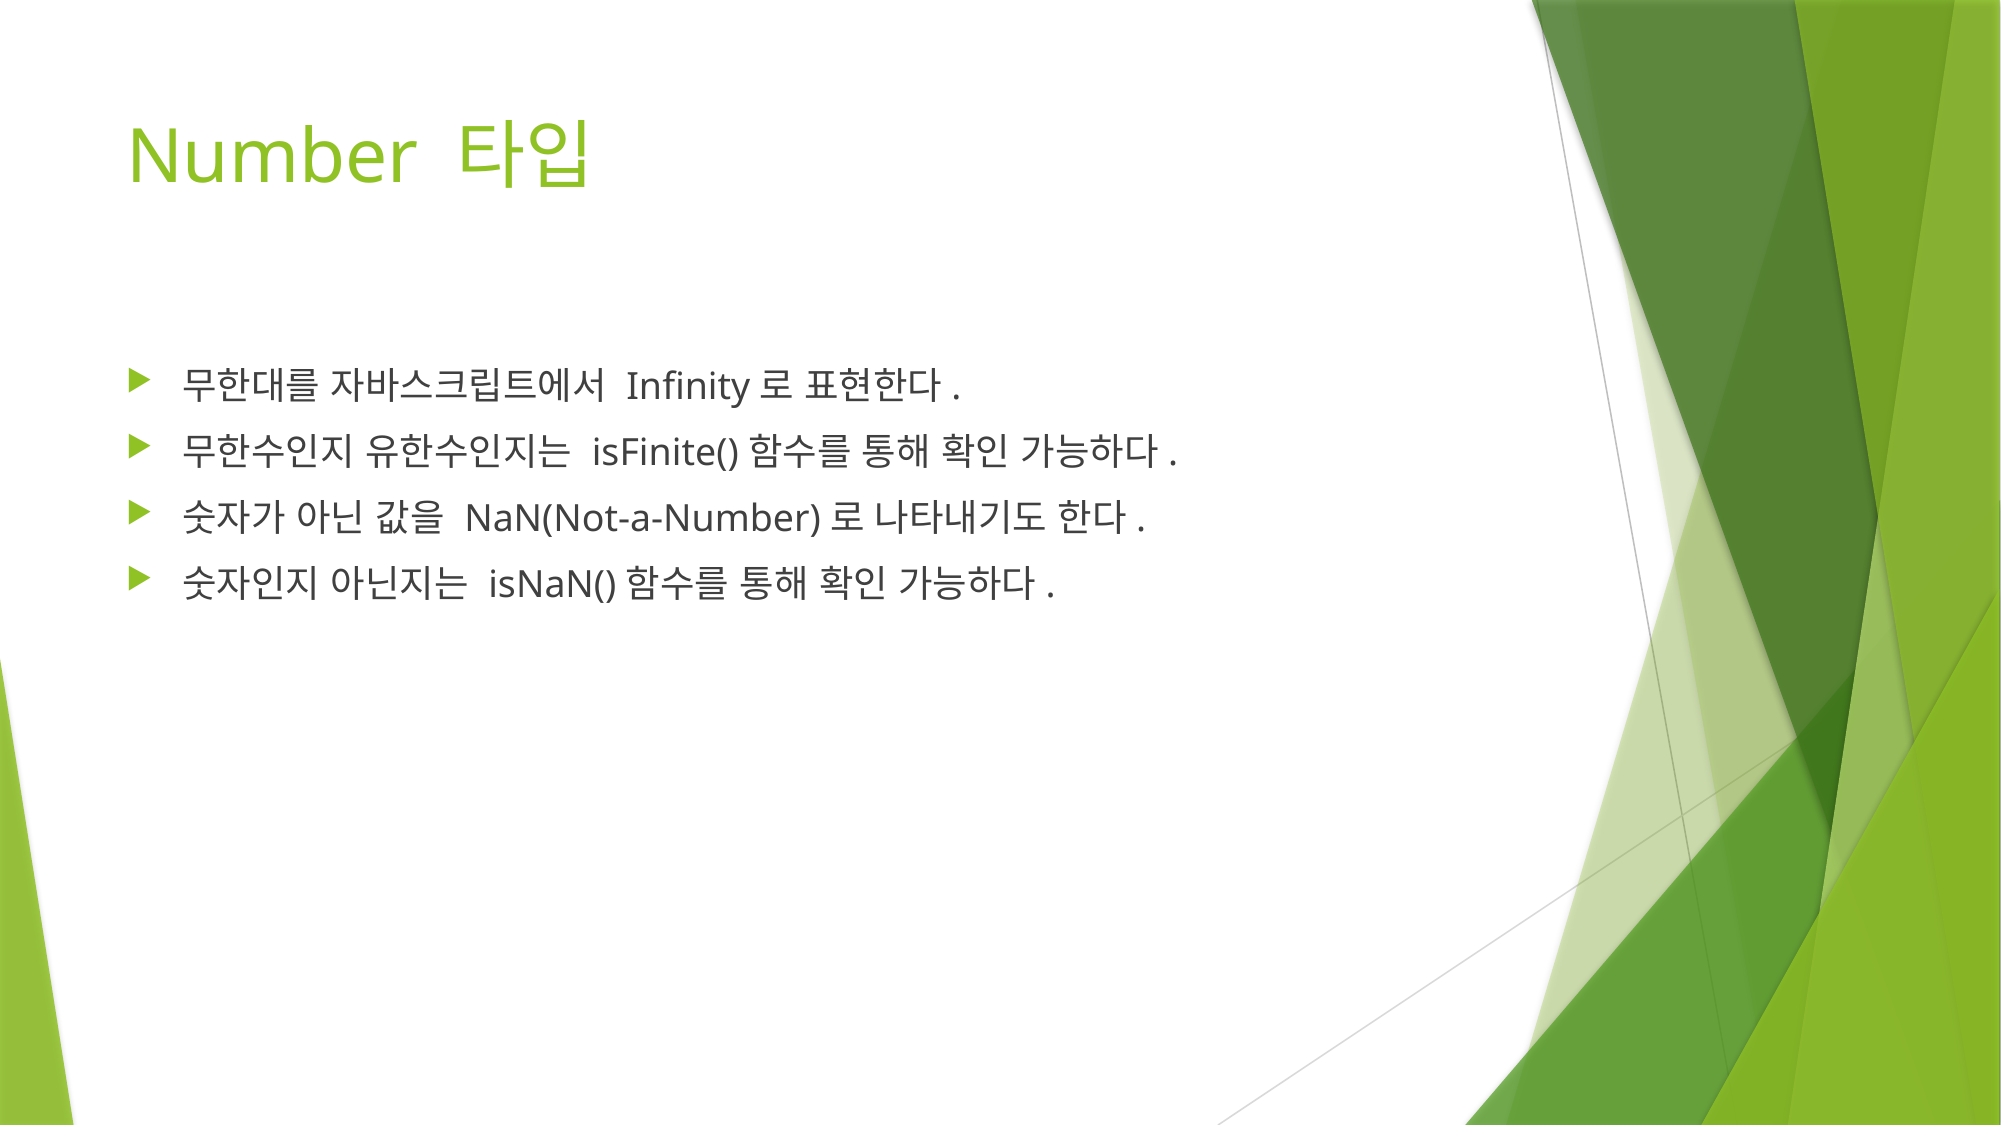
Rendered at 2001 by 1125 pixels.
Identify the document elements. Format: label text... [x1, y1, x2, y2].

title Number 타입 [111, 99, 1522, 317]
list 무한대를 자바스크립트에서 Infinity로 표현한다. 무한수인지 유한수인지는 isFinite()함수를 통해 확인 가능하다. 숫자가 아닌 값을 NaN(Not-a-Number)로 나타내기도 한다. 숫자인지 아닌지는 isNaN()함수를 통해 확인 가능하다. [111, 354, 1522, 992]
